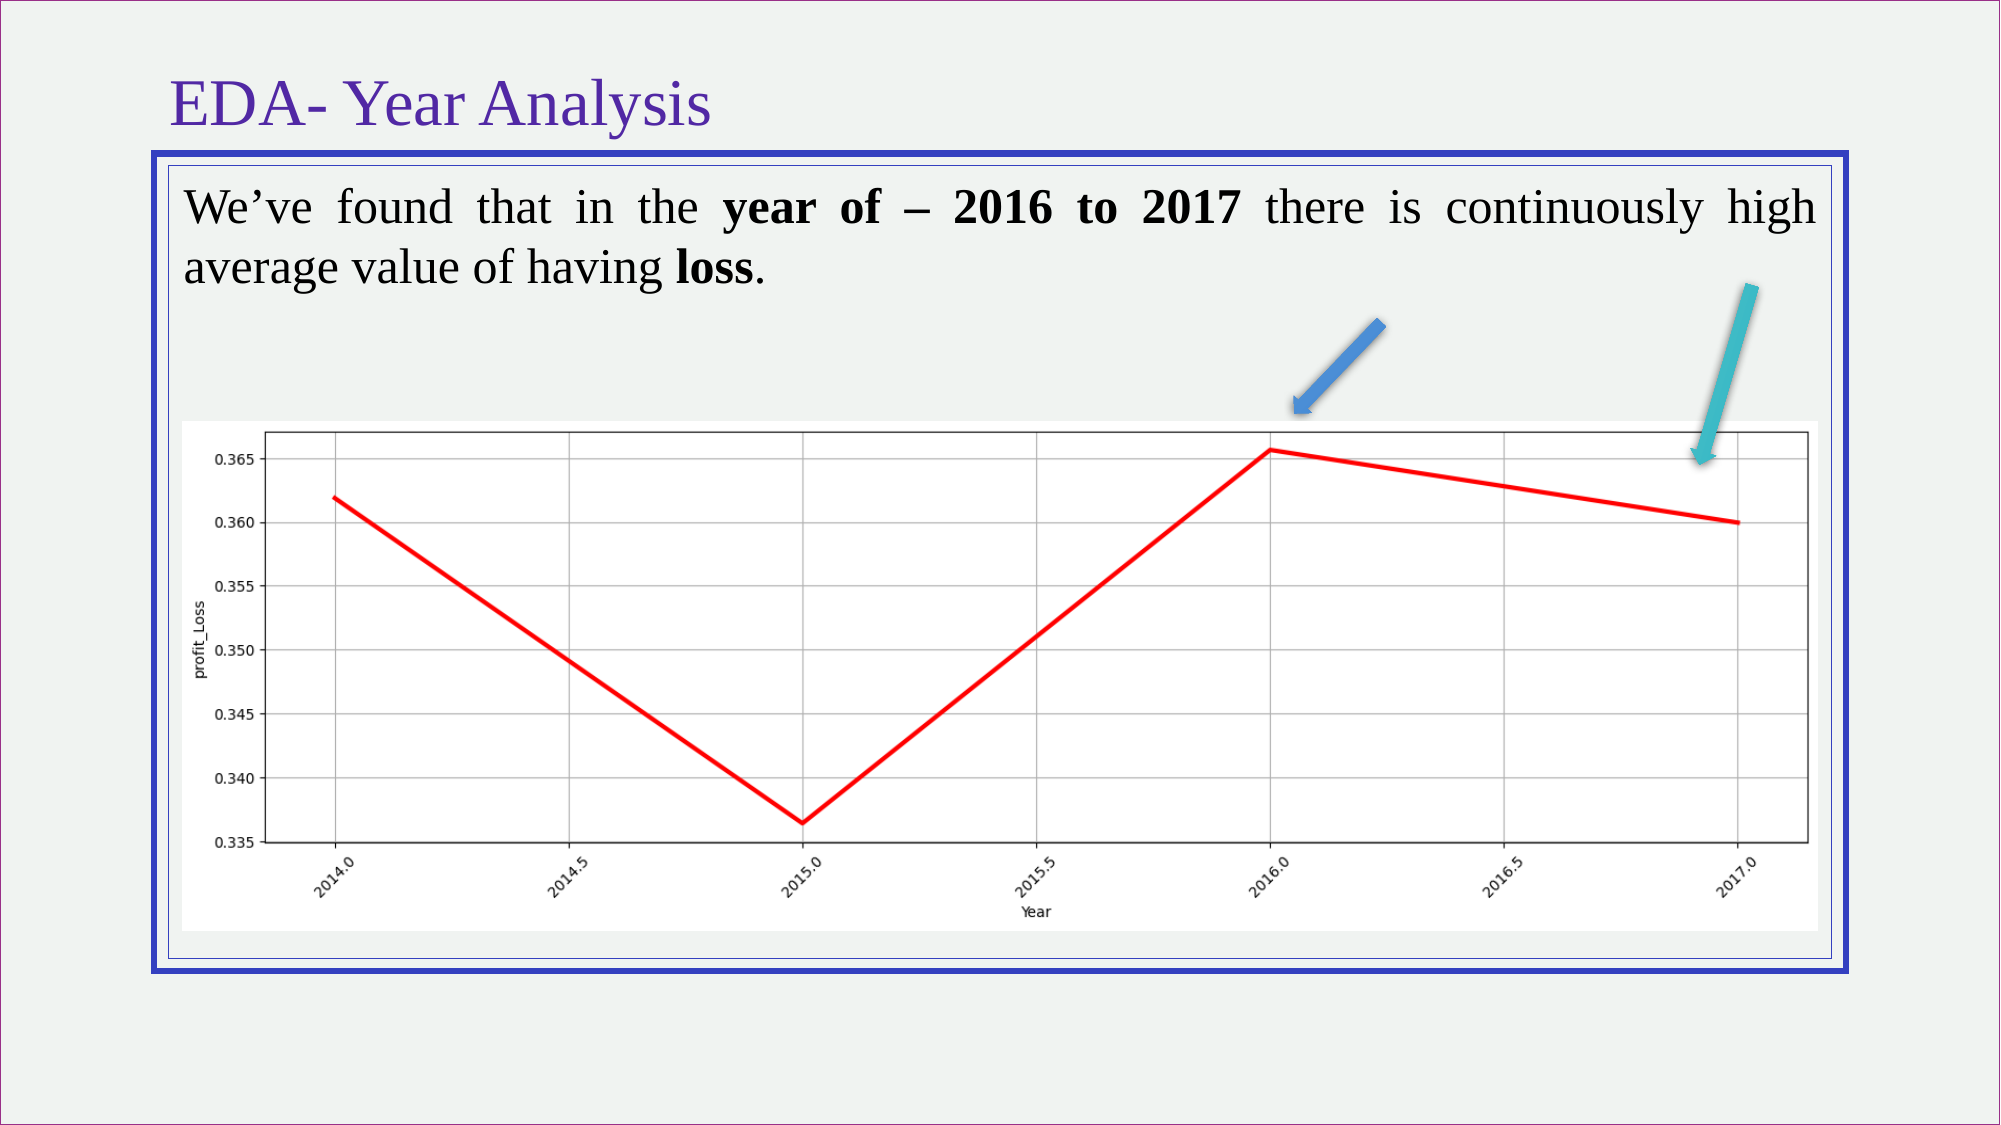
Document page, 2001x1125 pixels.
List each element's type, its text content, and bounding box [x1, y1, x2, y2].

text_box We’ve found that in the year of – 2016 to 2017 there is continuously high average value of having loss. [168, 165, 1832, 959]
text_box EDA- Year Analysis [154, 11, 1847, 147]
text_box [1293, 318, 1386, 414]
picture [182, 421, 1818, 931]
text_box [1705, 283, 1759, 421]
text_box [153, 153, 1847, 972]
text_box [0, 0, 2000, 1125]
